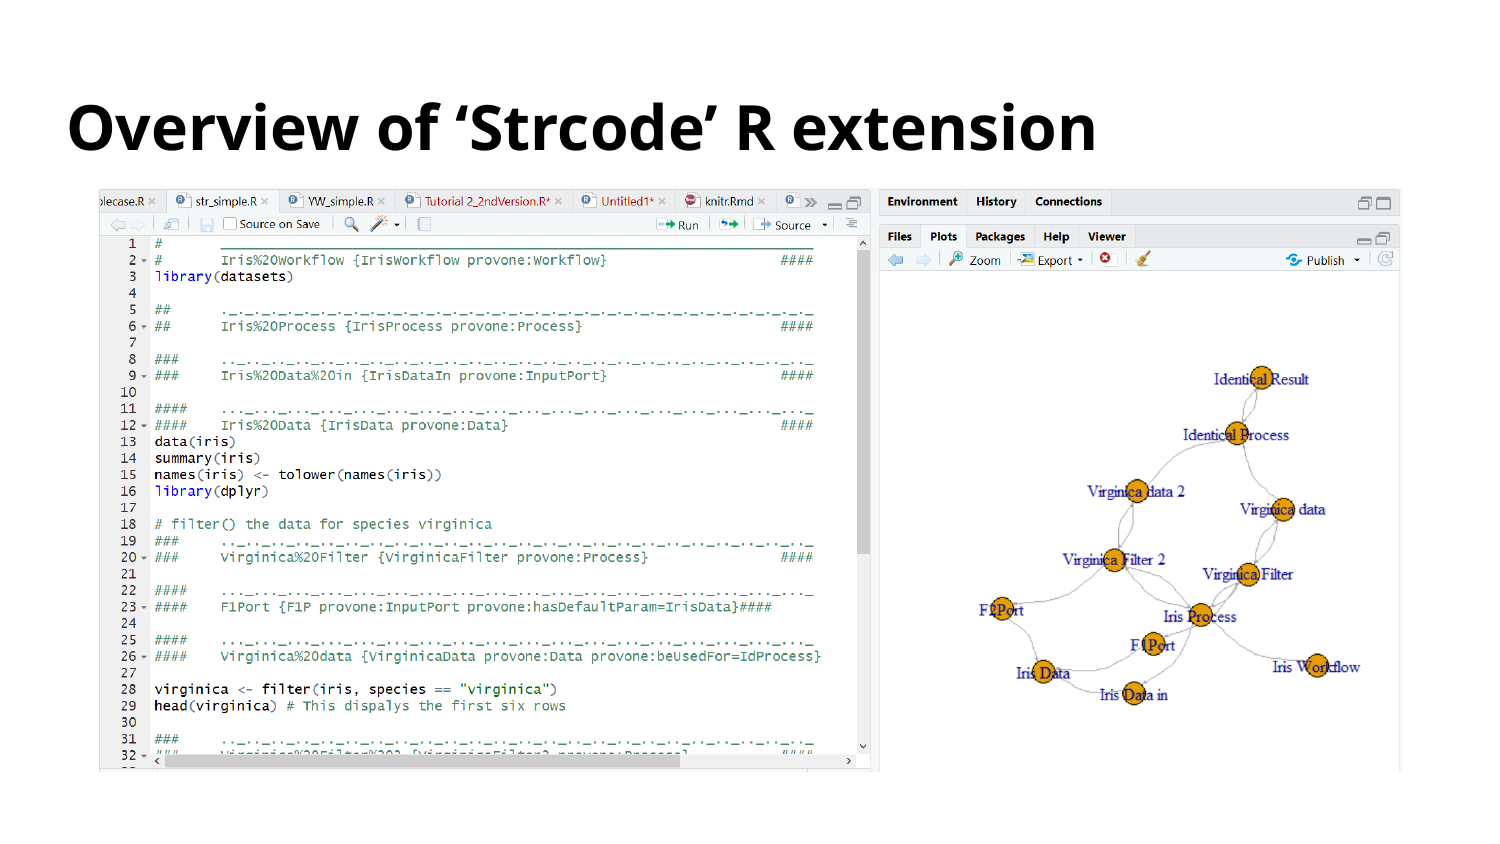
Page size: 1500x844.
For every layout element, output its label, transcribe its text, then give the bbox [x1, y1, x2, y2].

title Overview of ‘Strcode’ R extension [51, 72, 1449, 176]
picture [97, 188, 1403, 772]
